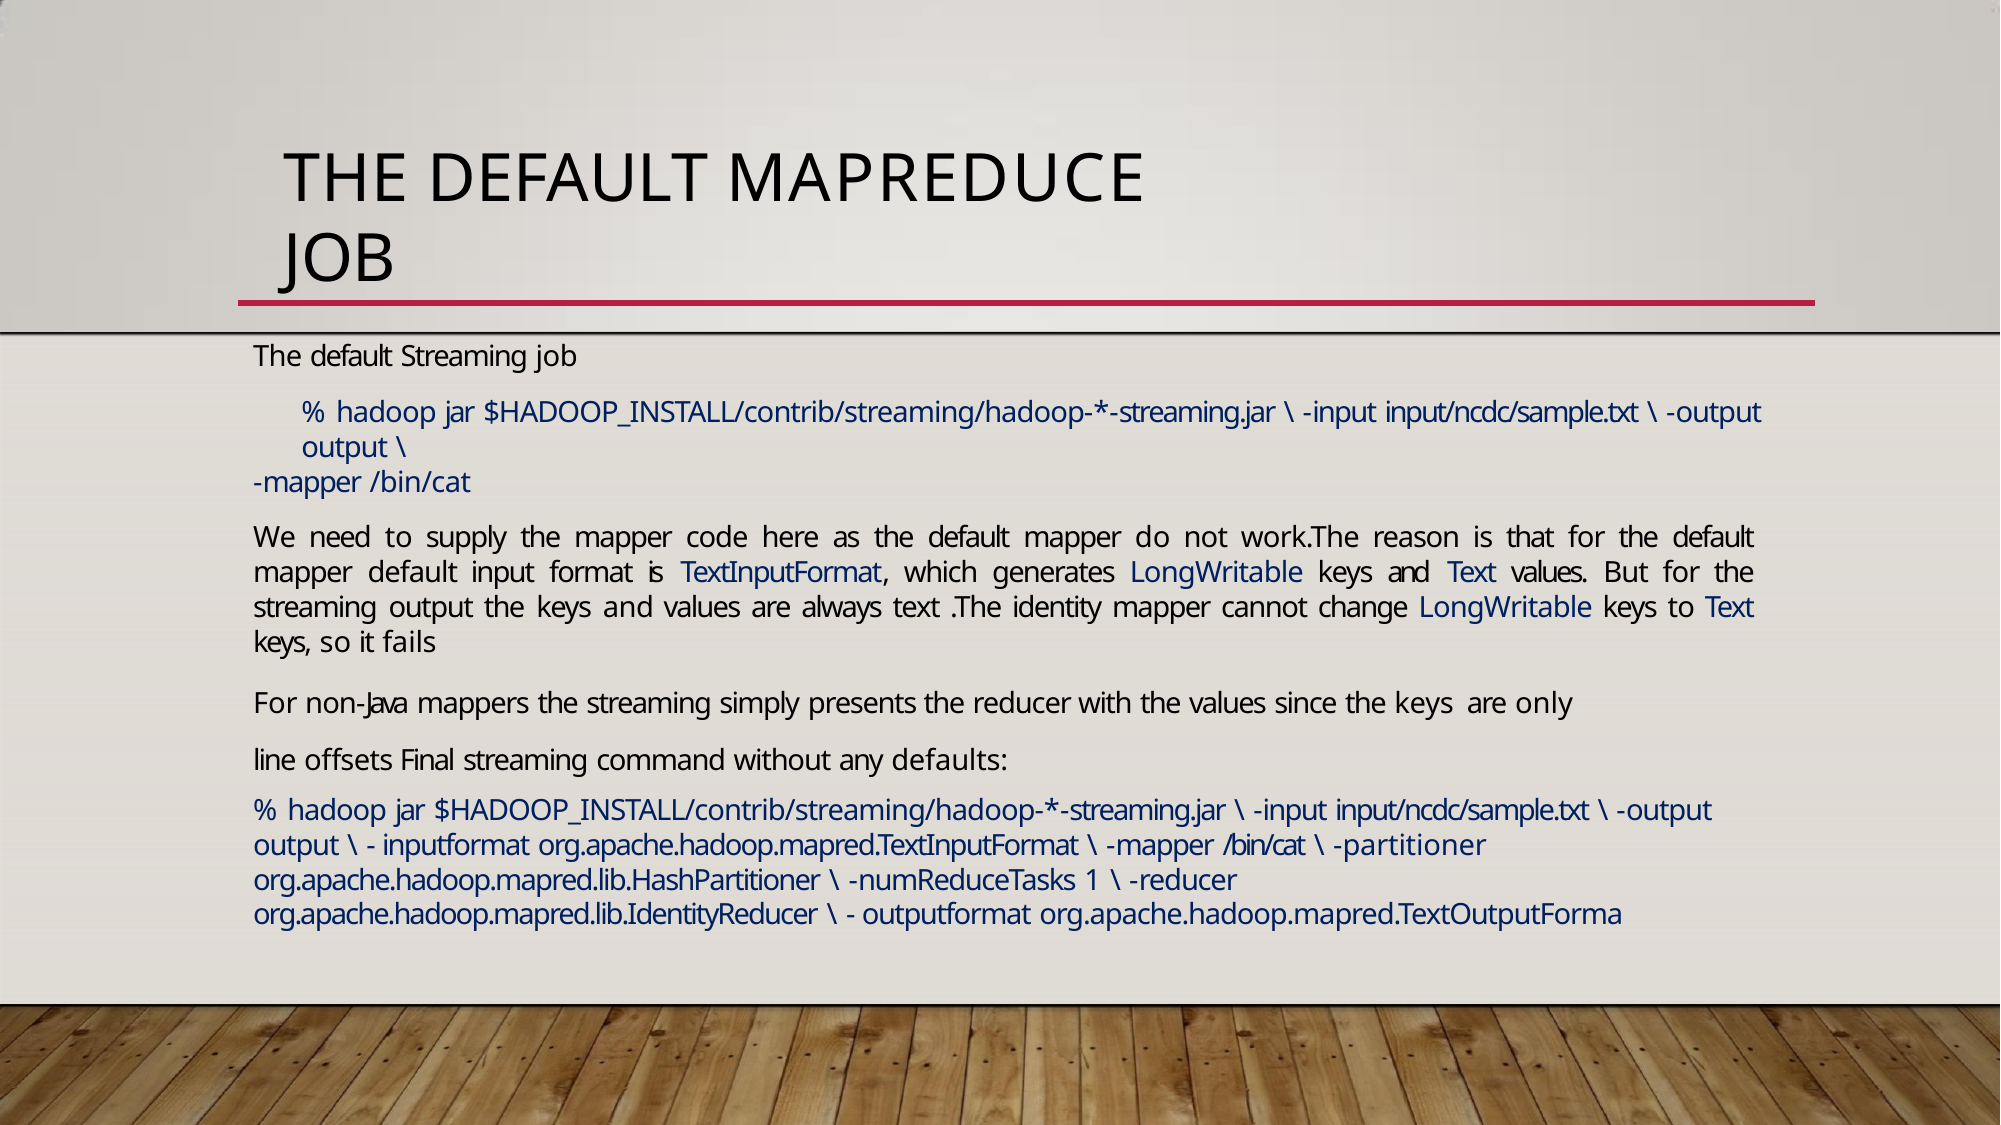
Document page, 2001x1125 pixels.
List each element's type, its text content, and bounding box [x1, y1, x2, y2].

picture [0, 1007, 2000, 1125]
picture [0, 0, 2000, 1004]
list The default Streaming job % hadoop jar $HADOOP_INSTALL/contrib/streaming/hadoop-*-streaming.jar \ -input input/ncdc/sample.txt \ -output output \ -mapper /bin/cat We need to supply the mapper code here as the default mapper do not work.The reason is that for the default mapper default input format is TextInputFormat, which generates LongWritable keys and Text values. But for the streaming output the keys and values are always text .The identity mapper cannot change LongWritable keys to Text keys, so it fails For non-Java mappers the streaming simply presents the reducer with the values since the keys are only line offsets Final streaming command without any defaults: % hadoop jar $HADOOP_INSTALL/contrib/streaming/hadoop-*-streaming.jar \ -input input/ncdc/sample.txt \ -output output \ - inputformat org.apache.hadoop.mapred.TextInputFormat \ -mapper /bin/cat \ -partitioner org.apache.hadoop.mapred.lib.HashPartitioner \ -numReduceTasks 1 \ -reducer org.apache.hadoop.mapred.lib.IdentityReducer \ - outputformat org.apache.hadoop.mapred.TextOutputForma [251, 334, 1798, 975]
title THE DEFAULT MAPREDUCE JOB [281, 132, 1223, 323]
